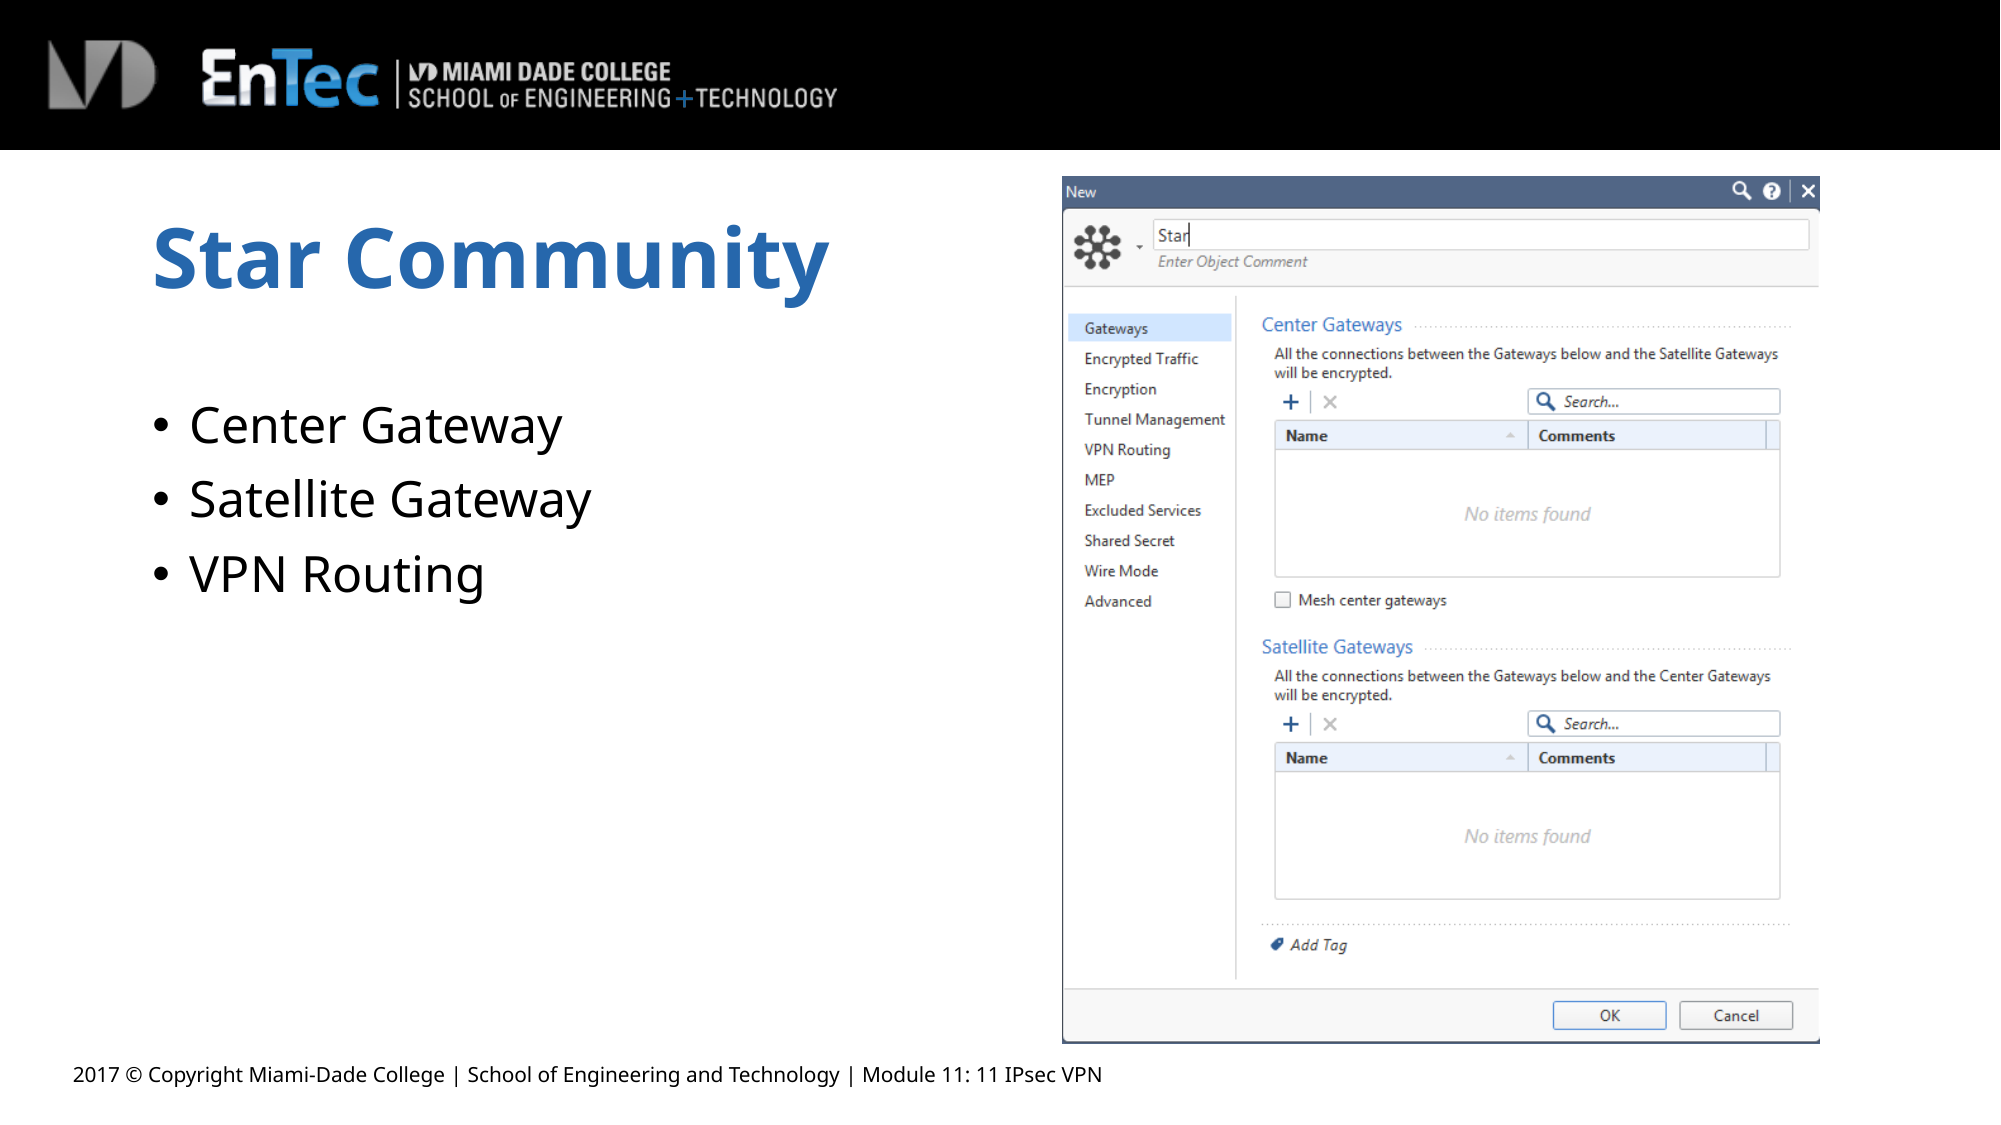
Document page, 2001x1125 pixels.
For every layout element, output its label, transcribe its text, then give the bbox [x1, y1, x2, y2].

picture [34, 10, 848, 124]
list Center Gateway Satellite Gateway VPN Routing [137, 392, 1863, 1107]
title Star Community [137, 152, 1863, 371]
picture [1062, 176, 1820, 1045]
